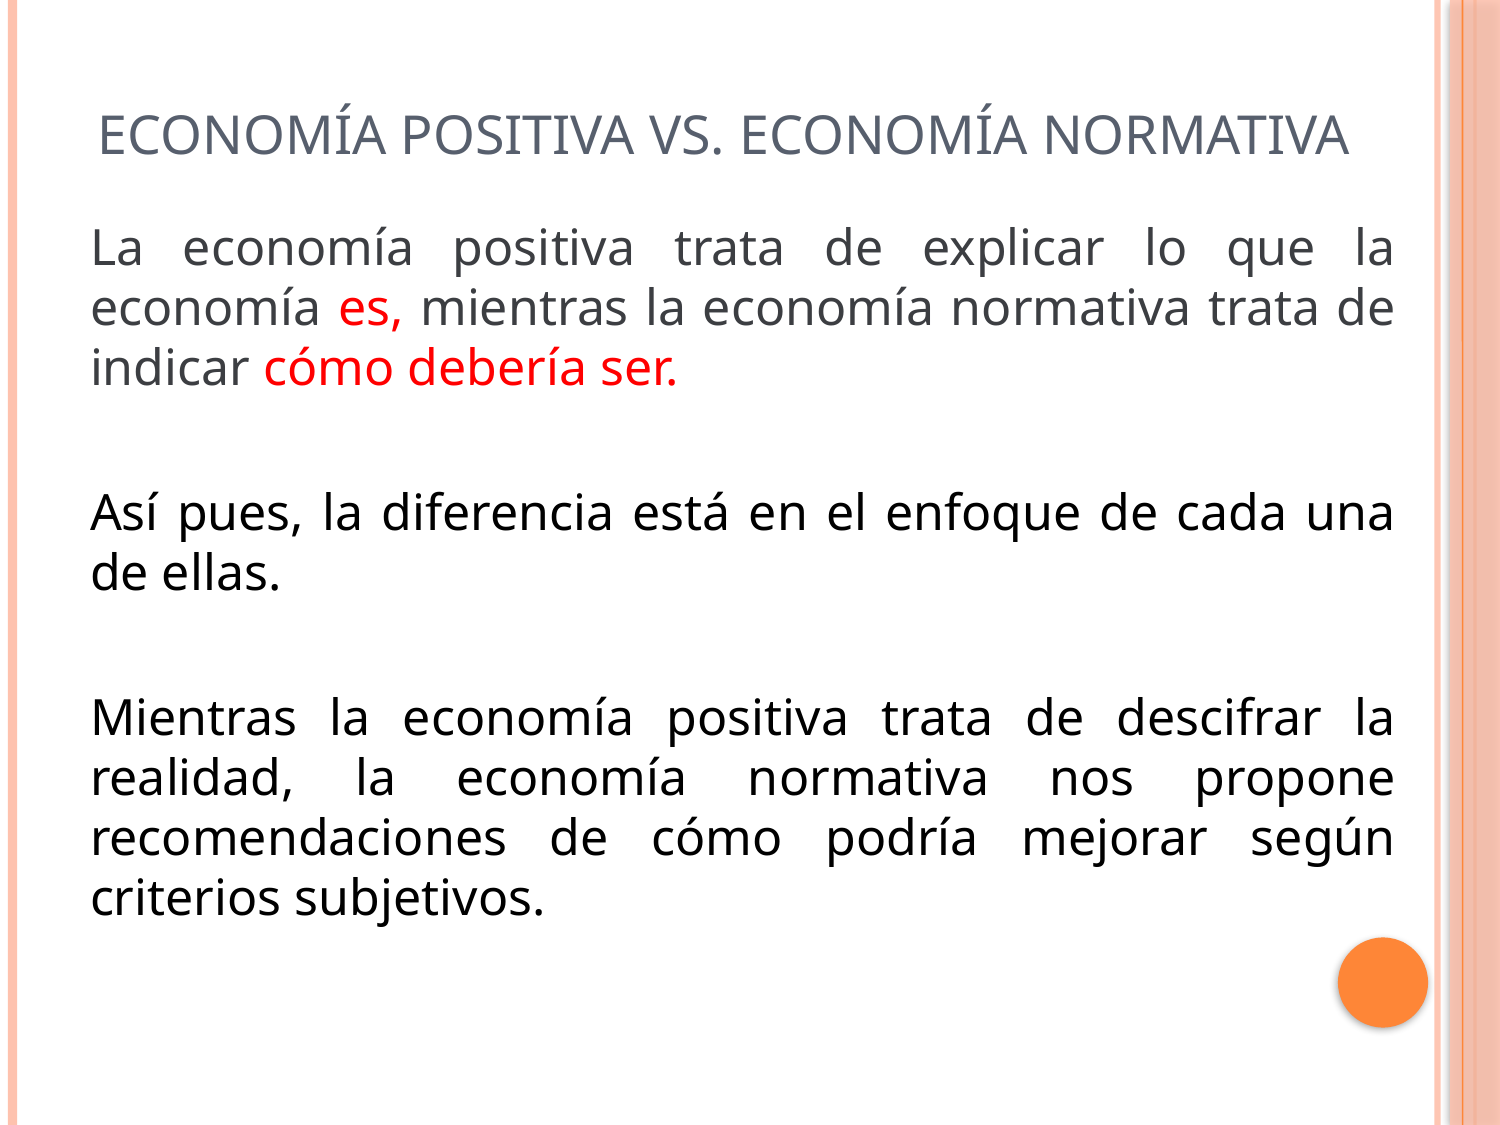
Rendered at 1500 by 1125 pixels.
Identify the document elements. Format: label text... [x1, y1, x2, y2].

list La economía positiva trata de explicar lo que la economía es, mientras la economía normativa trata de indicar cómo debería ser. Así pues, la diferencia está en el enfoque de cada una de ellas. Mientras la economía positiva trata de descifrar la realidad, la economía normativa nos propone recomendaciones de cómo podría mejorar según criterios subjetivos. [74, 207, 1412, 1083]
title Economía positiva vs. Economía normativa [75, 45, 1388, 173]
